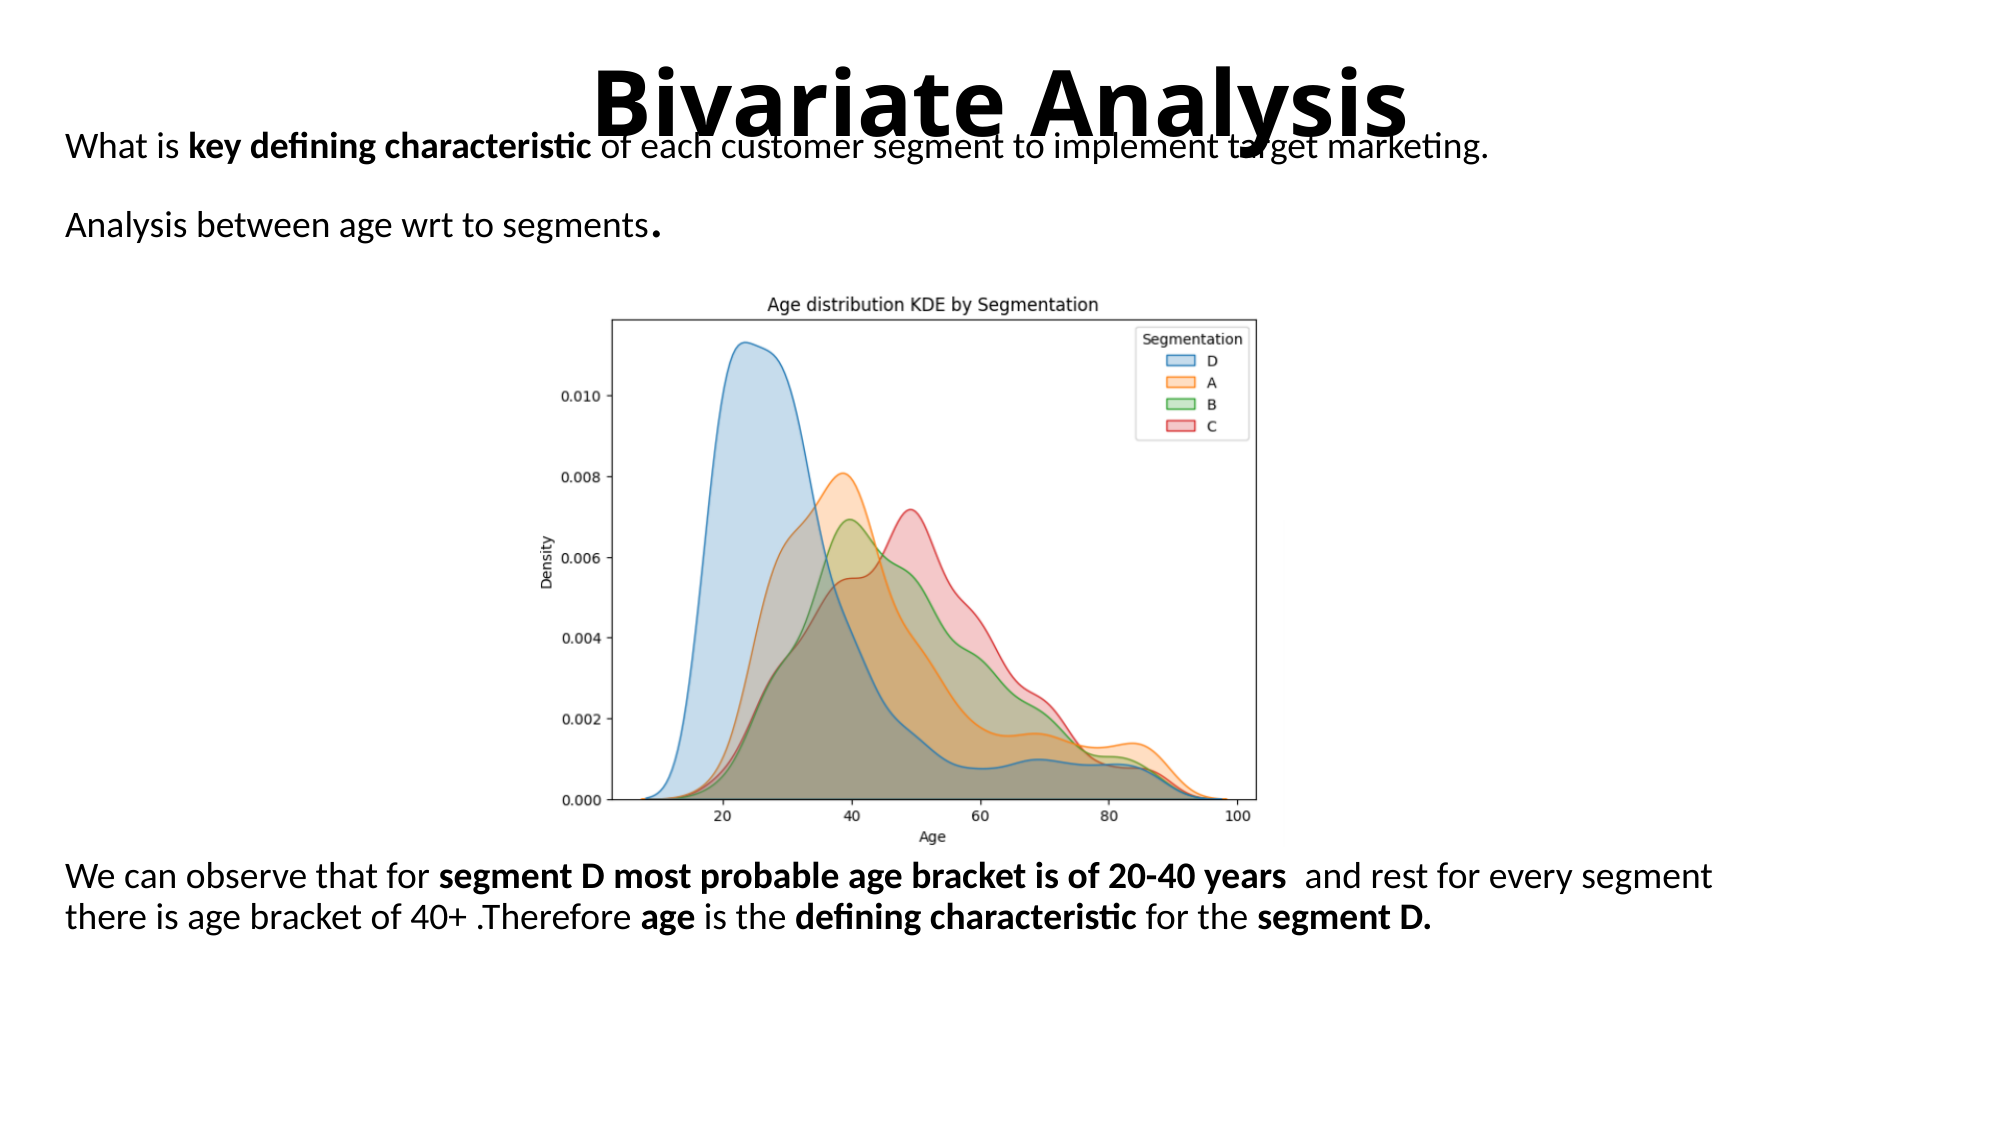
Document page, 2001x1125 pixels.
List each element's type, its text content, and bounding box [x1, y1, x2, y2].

list What is key defining characteristic of each customer segment to implement target marketing. Analysis between age wrt to segments. We can observe that for segment D most probable age bracket is of 20-40 years and rest for every segment there is age bracket of 40+ .Therefore age is the defining characteristic for the segment D. [50, 118, 1775, 1062]
picture [540, 283, 1285, 848]
title Bivariate Analysis [137, 24, 1863, 190]
